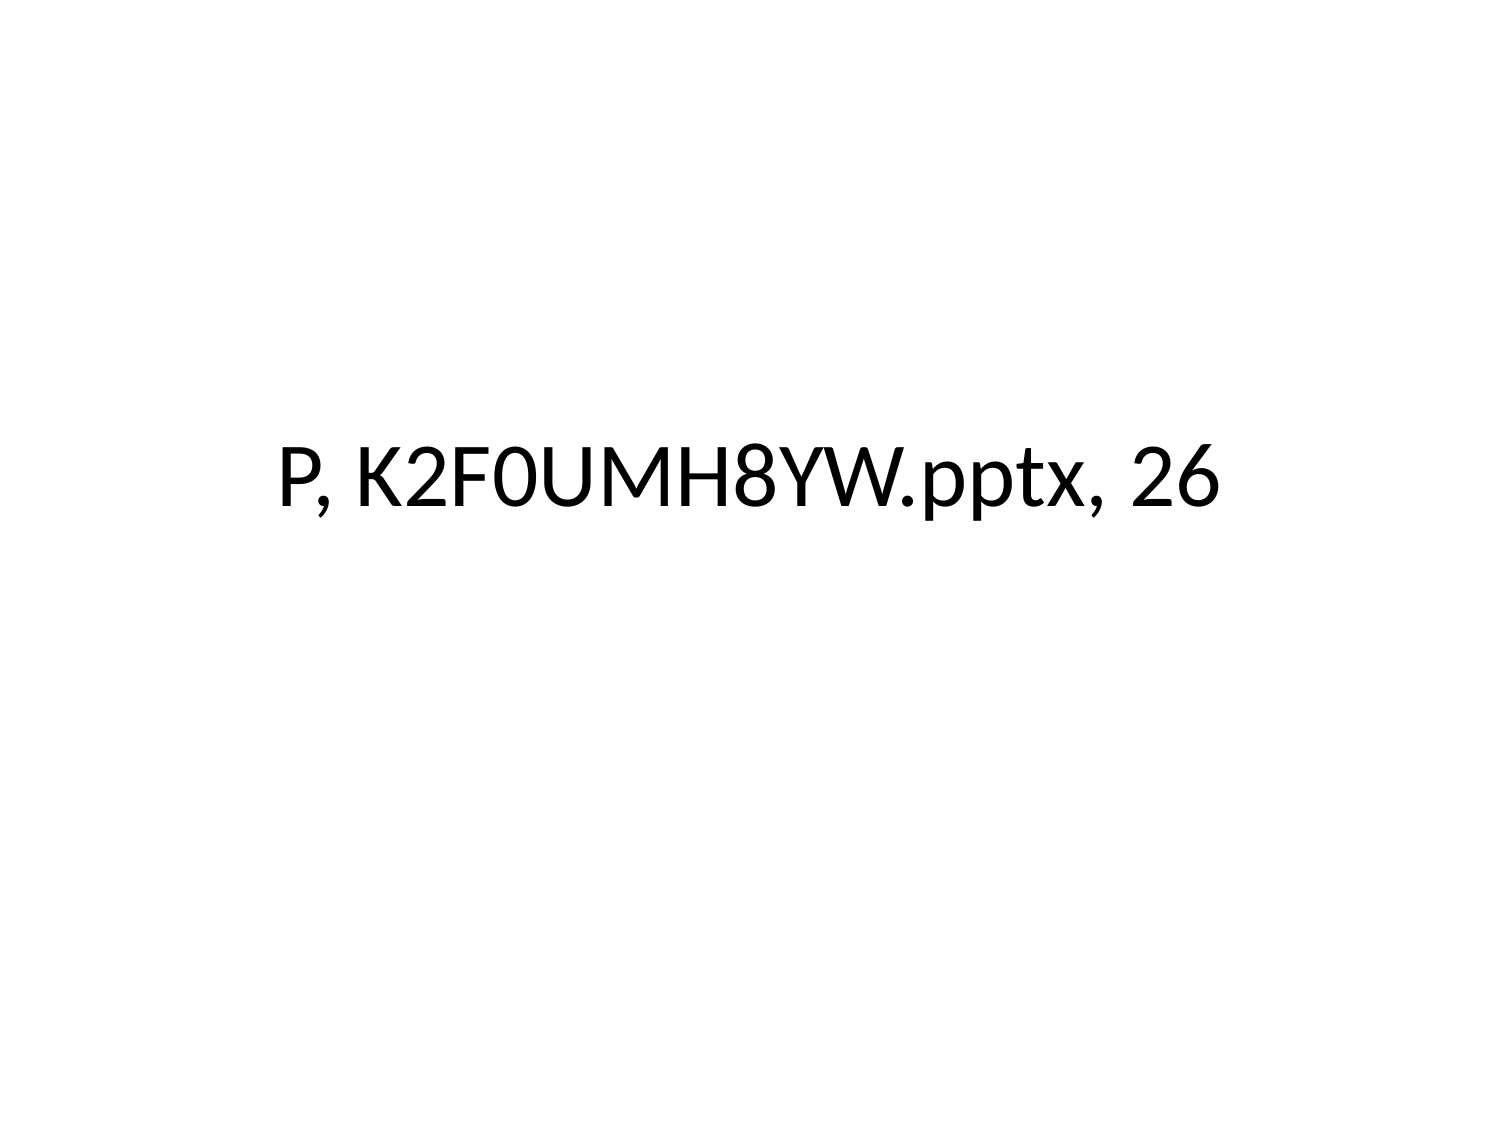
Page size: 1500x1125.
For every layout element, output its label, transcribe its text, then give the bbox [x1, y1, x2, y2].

title P, K2F0UMH8YW.pptx, 26 [112, 349, 1388, 591]
